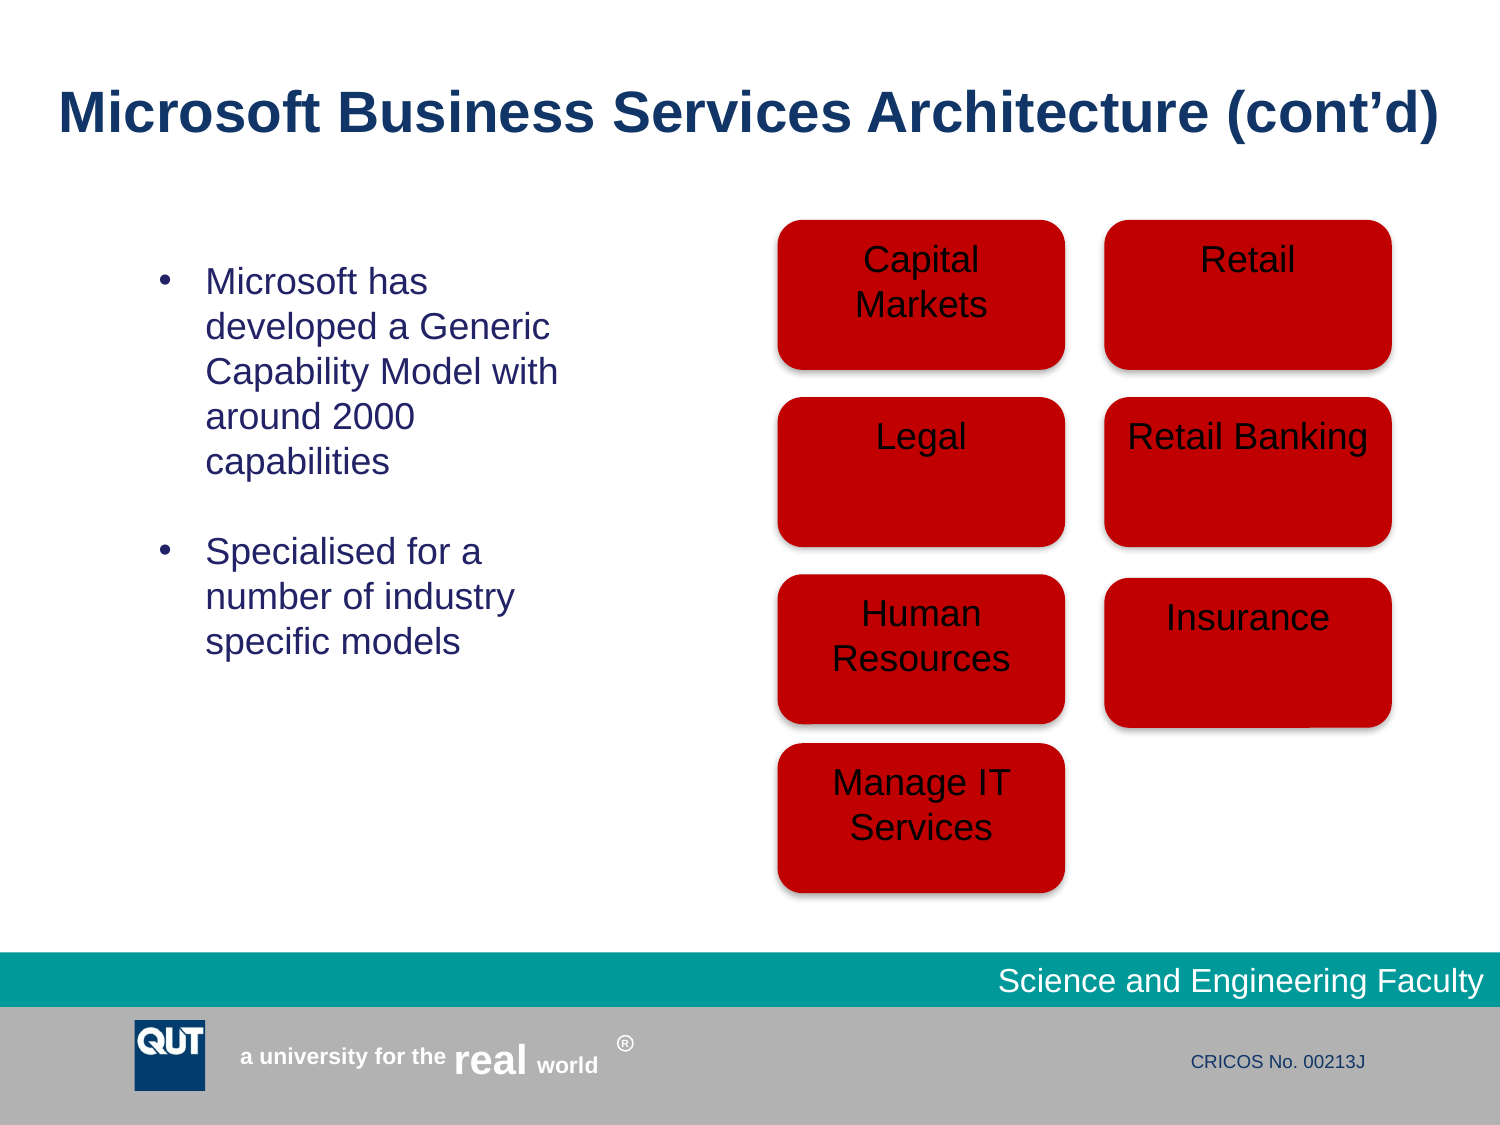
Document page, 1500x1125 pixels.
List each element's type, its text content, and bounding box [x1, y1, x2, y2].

text_box Insurance [1104, 577, 1392, 728]
text_box Human Resources [777, 574, 1066, 725]
picture [134, 1020, 206, 1091]
text_box Microsoft has developed a Generic Capability Model with around 2000 capabilities Specialised for a number of industry specific models [143, 249, 609, 670]
title Microsoft Business Services Architecture (cont’d) [0, 37, 1500, 181]
text_box Retail [1104, 219, 1392, 370]
text_box Retail Banking [1104, 397, 1392, 548]
text_box Legal [777, 397, 1066, 548]
text_box Capital Markets [777, 219, 1066, 370]
text_box Manage IT Services [777, 743, 1066, 894]
